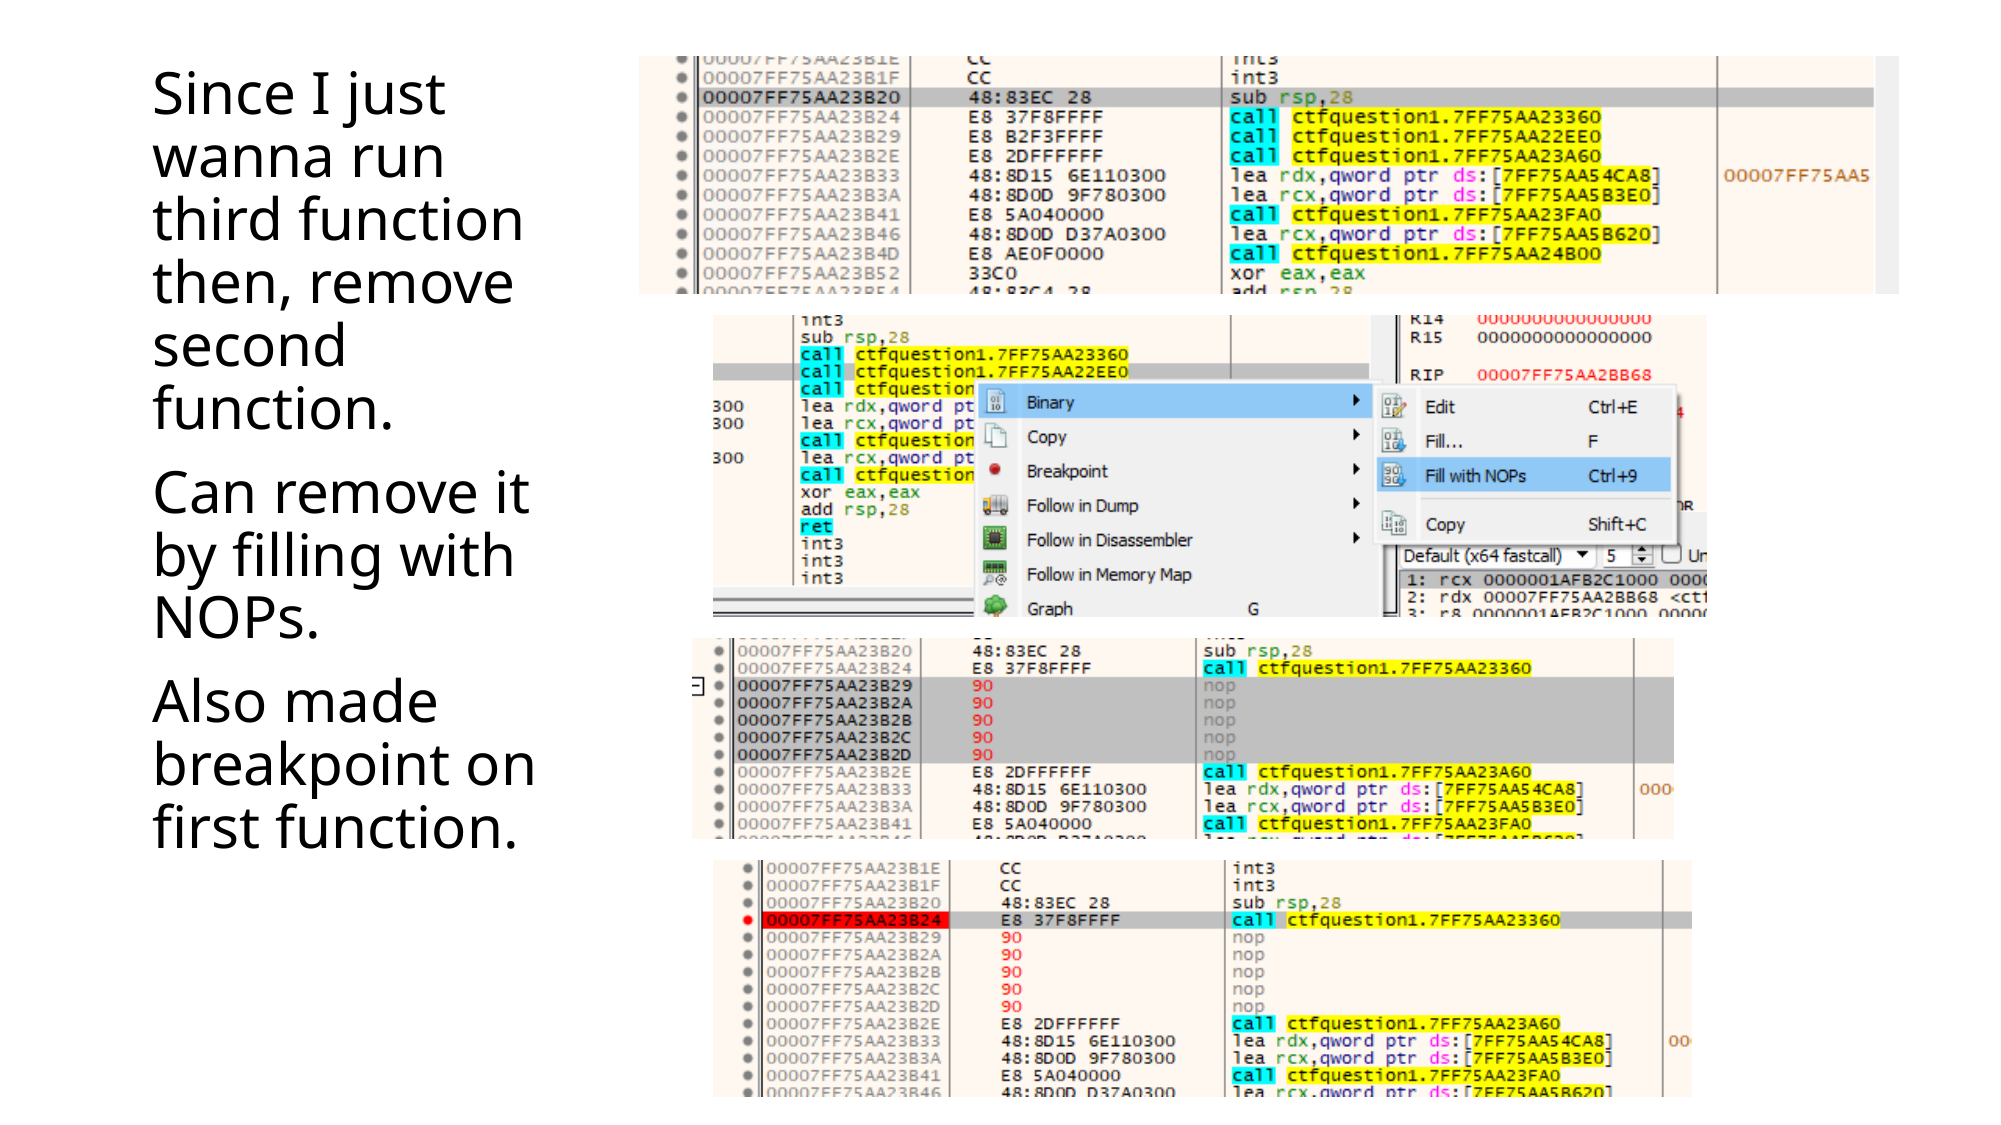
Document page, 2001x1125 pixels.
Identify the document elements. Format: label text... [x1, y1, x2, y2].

picture [639, 56, 1900, 295]
picture [712, 860, 1692, 1098]
picture [712, 314, 1708, 618]
picture [691, 638, 1675, 840]
list Since I just wanna run third function then, remove second function. Can remove it by filling with NOPs. Also made breakpoint on first function. [137, 56, 607, 1014]
